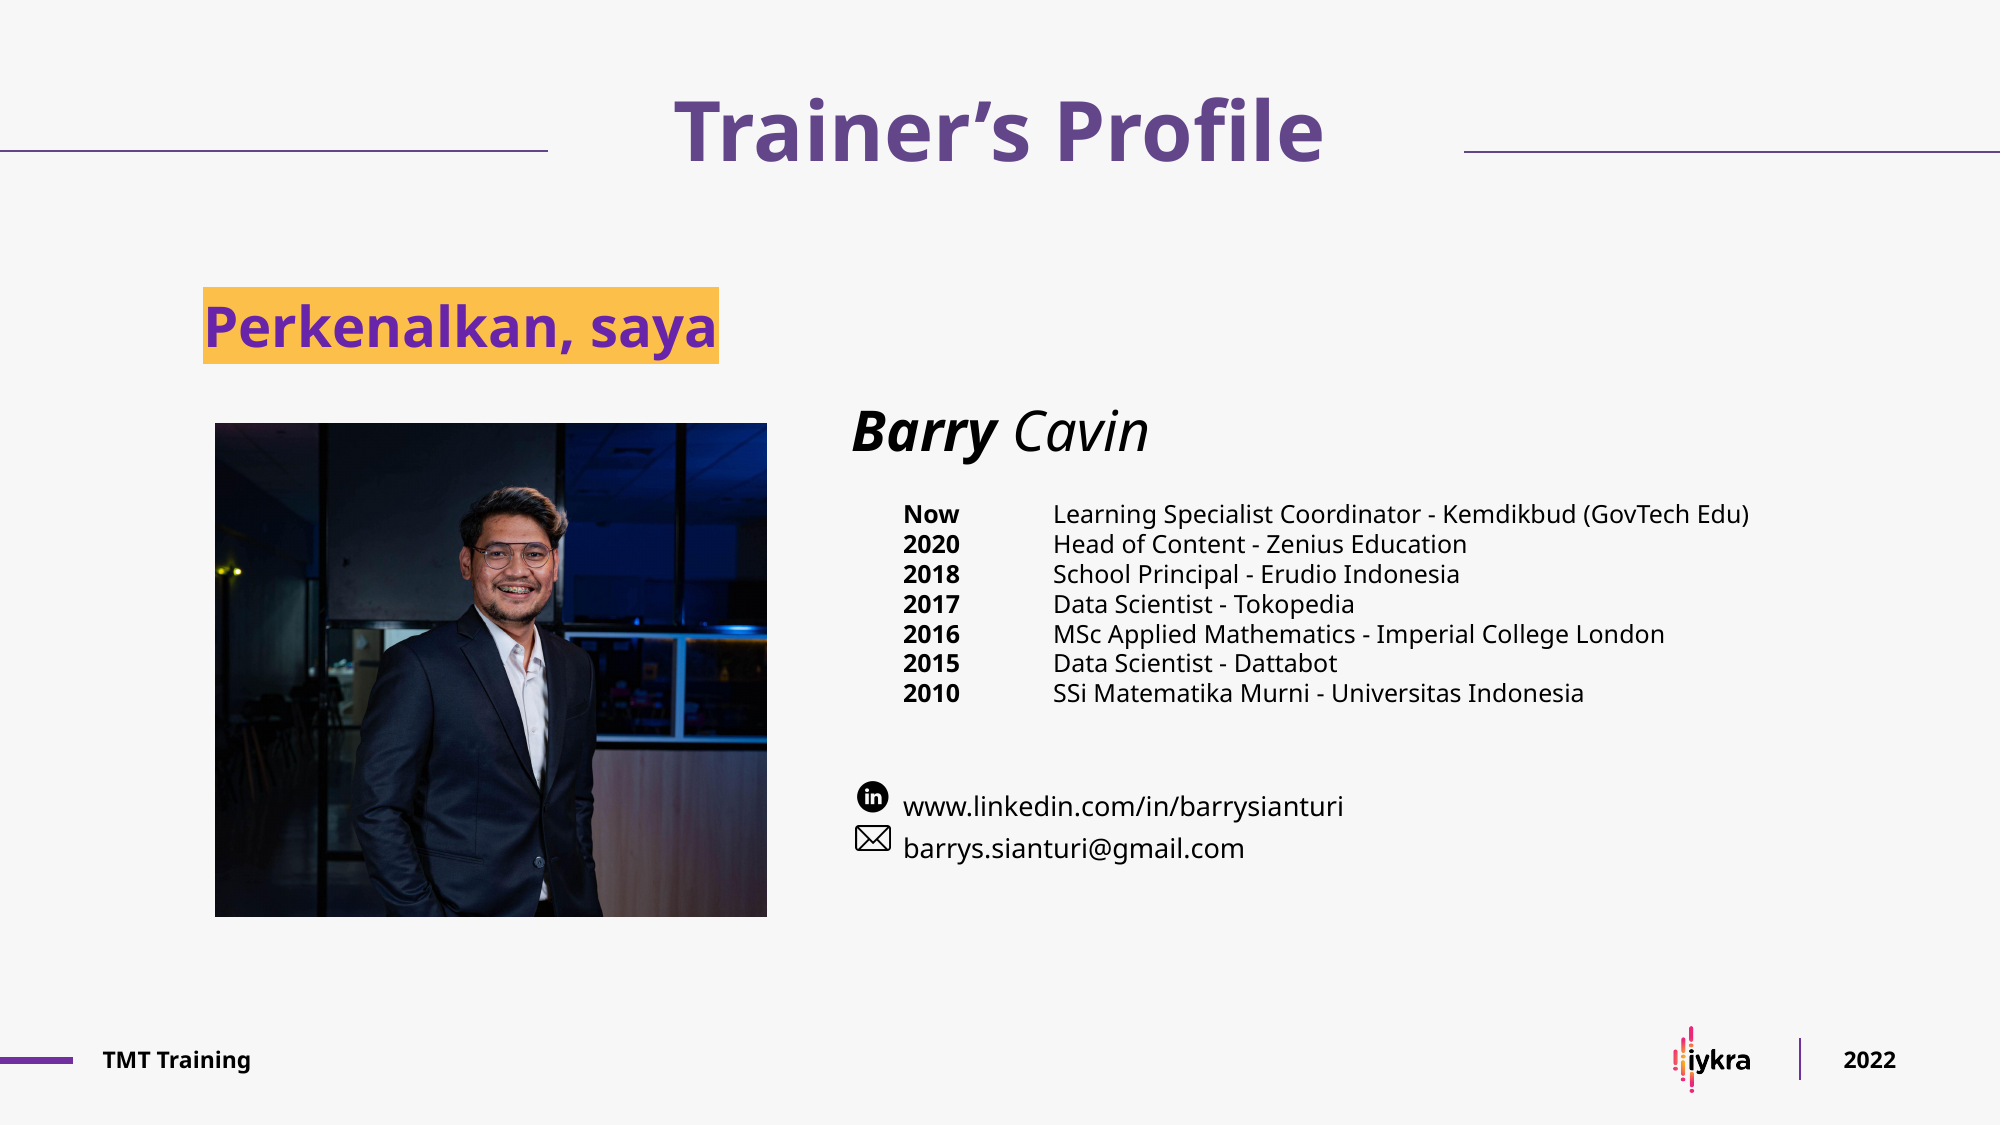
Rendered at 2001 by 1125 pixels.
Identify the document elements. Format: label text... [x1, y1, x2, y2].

text_box 2022 [1828, 1032, 1979, 1088]
text_box www.linkedin.com/in/barrysianturi barrys.sianturi@gmail.com [888, 747, 1361, 897]
picture [214, 422, 768, 918]
text_box Perkenalkan, saya [188, 266, 1444, 374]
picture [1673, 1026, 1750, 1093]
picture [855, 825, 891, 851]
text_box Now Learning Specialist Coordinator - Kemdikbud (GovTech Edu) 2020 Head of Content - Zenius Education 2018 School Principal - Erudio Indonesia 2017 Data Scientist - Tokopedia 2016 MSc Applied Mathematics - Imperial College London 2015 Data Scientist - Dattabot 2010 SSi Matematika Murni - Universitas Indonesia [888, 479, 1812, 727]
picture [854, 778, 891, 815]
text_box Trainer’s Profile [325, 70, 1674, 186]
text_box TMT Training [87, 1032, 309, 1088]
text_box Barry Cavin [836, 355, 1451, 503]
